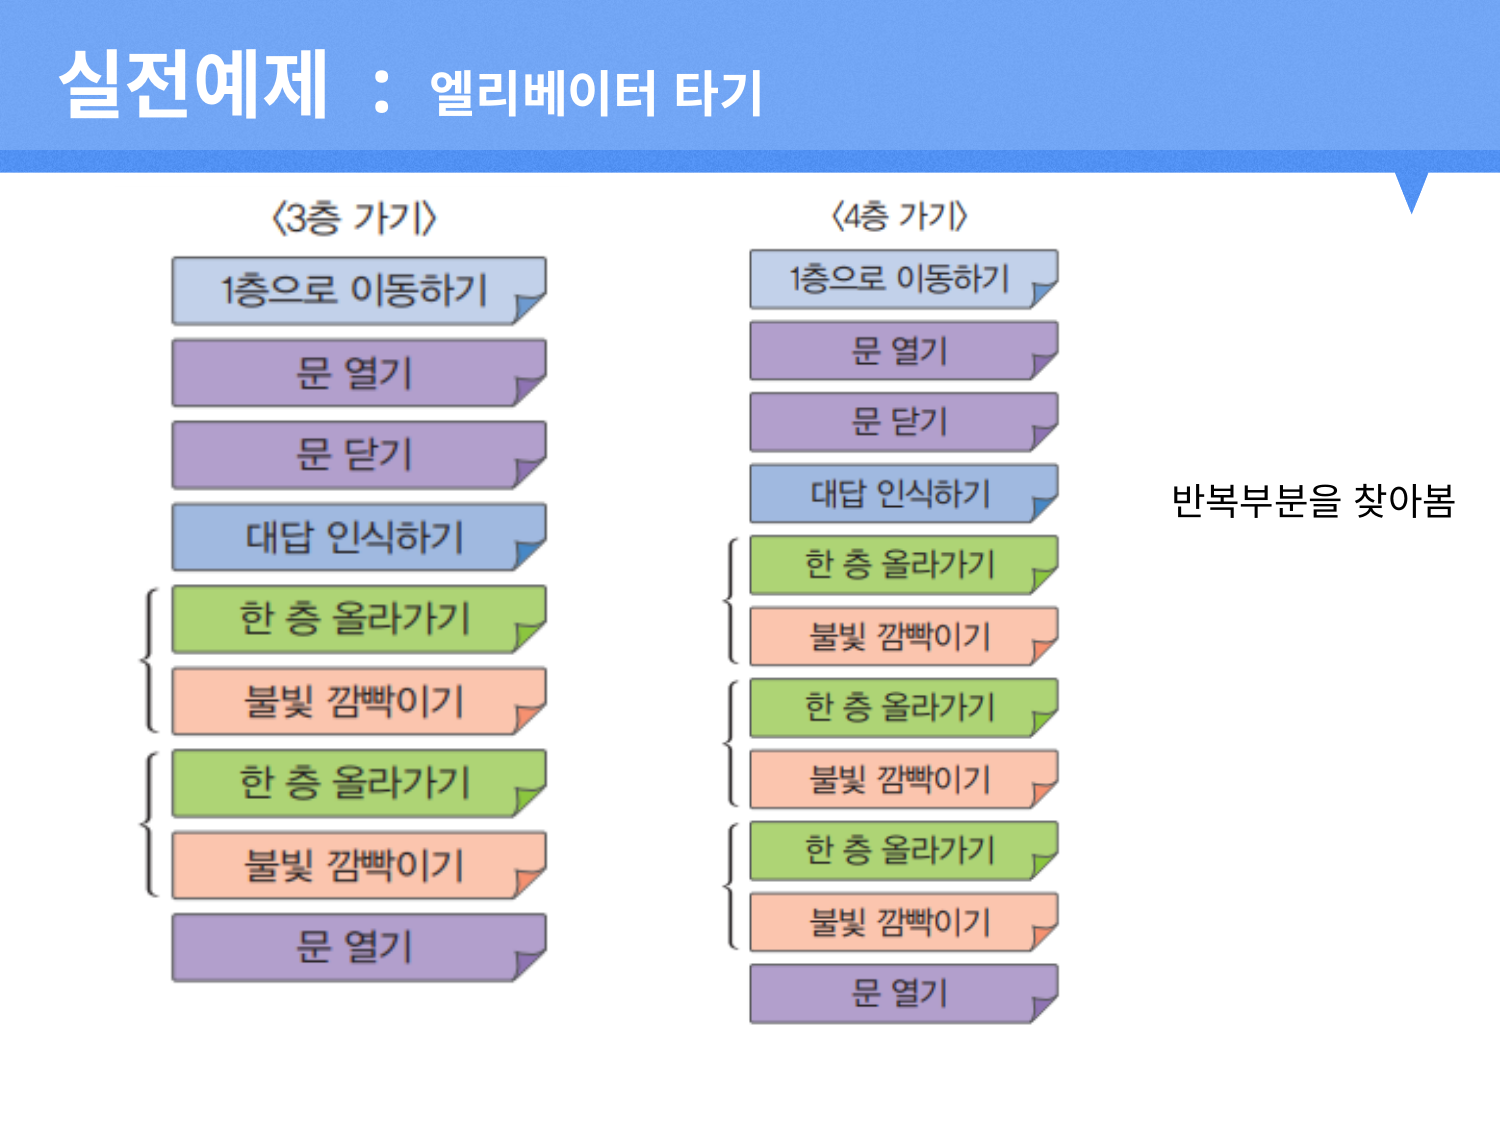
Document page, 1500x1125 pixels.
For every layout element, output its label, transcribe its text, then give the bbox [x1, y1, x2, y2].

picture [115, 185, 569, 991]
text_box 반복부분을 찾아봄 [1156, 470, 1473, 530]
picture [705, 185, 1076, 1032]
text_box 실전예제 : 엘리베이터 타기 [41, 47, 1459, 119]
picture [0, 150, 1500, 213]
